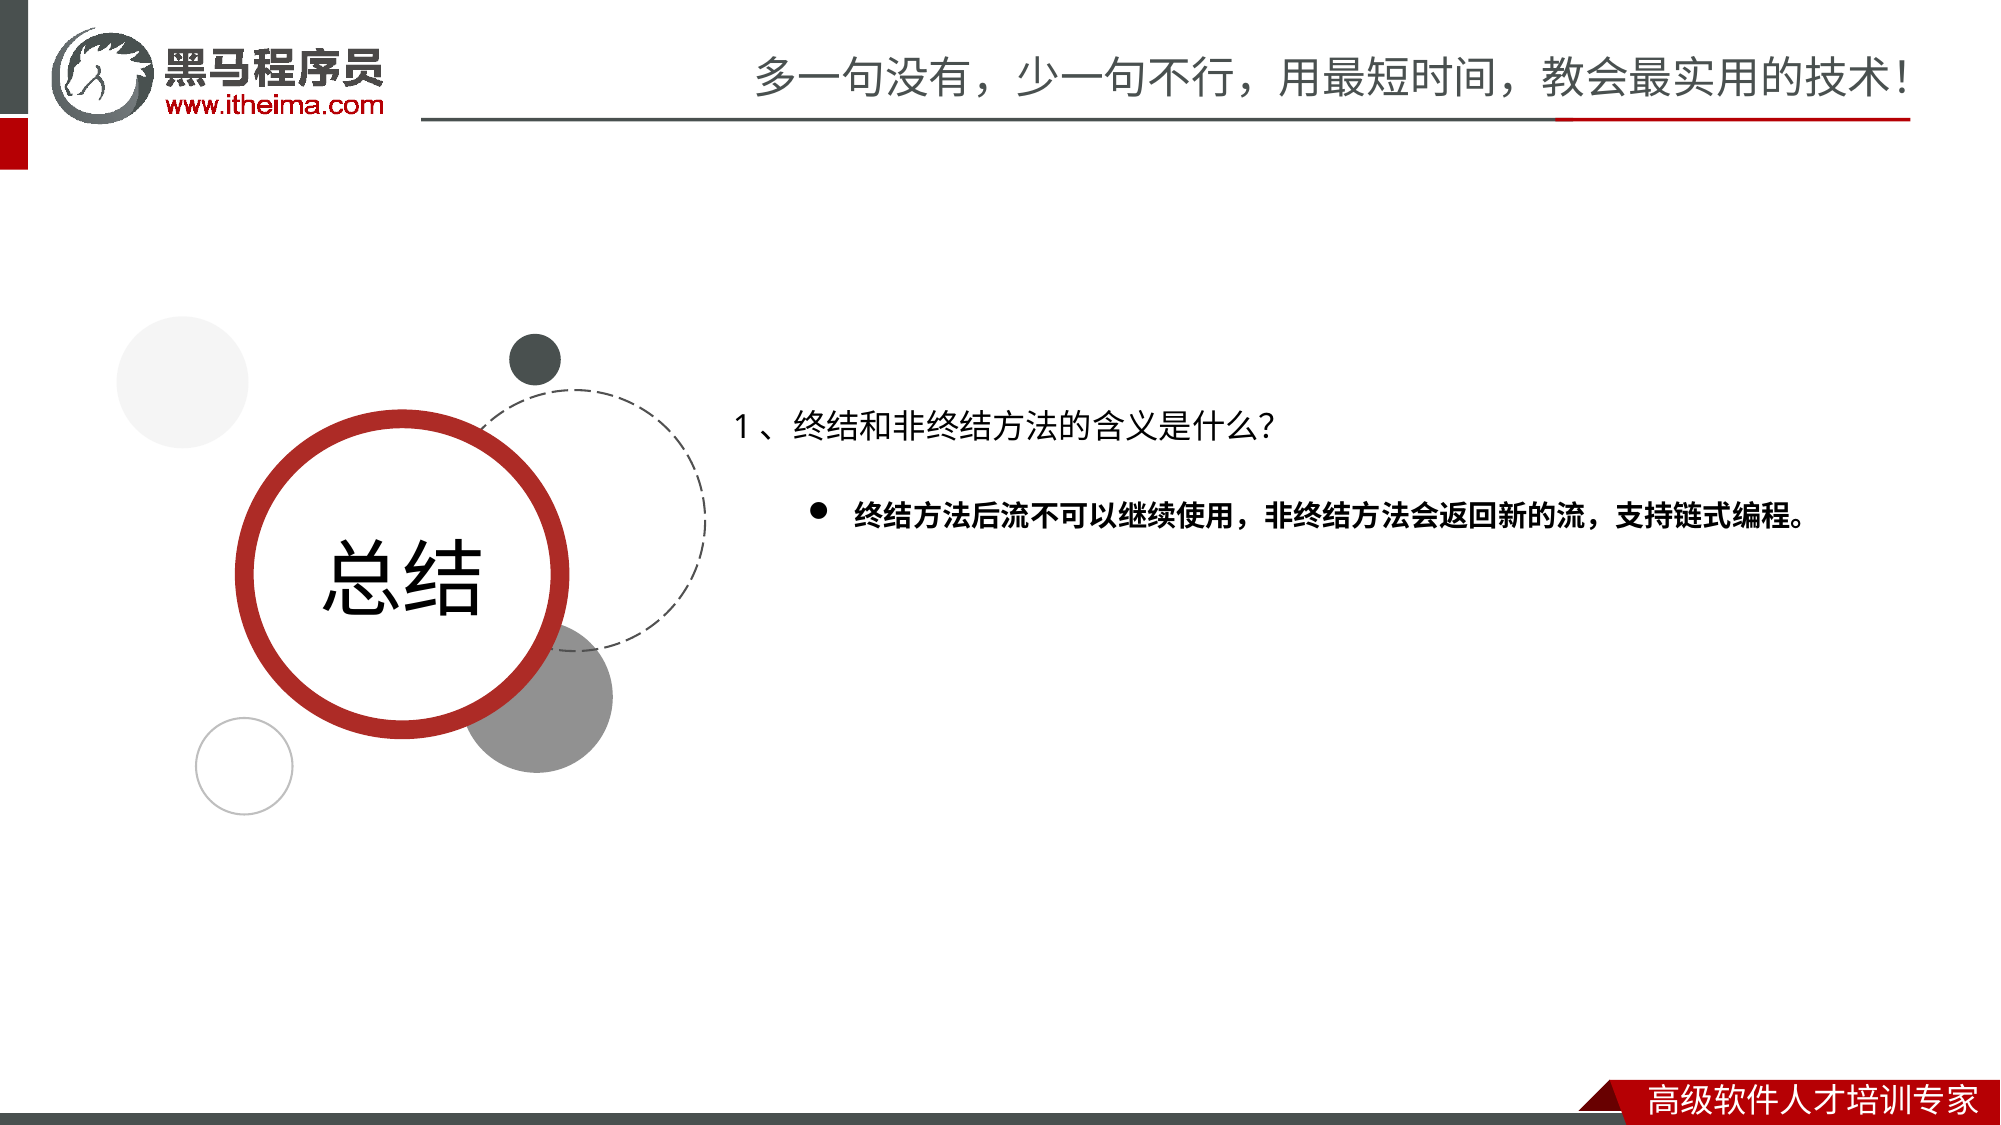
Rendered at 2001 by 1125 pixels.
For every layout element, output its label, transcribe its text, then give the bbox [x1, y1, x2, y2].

picture [50, 26, 384, 125]
text_box 1、终结和非终结方法的含义是什么？ 终结方法后流不可以继续使用，非终结方法会返回新的流，支持链式编程。 [718, 337, 1903, 890]
